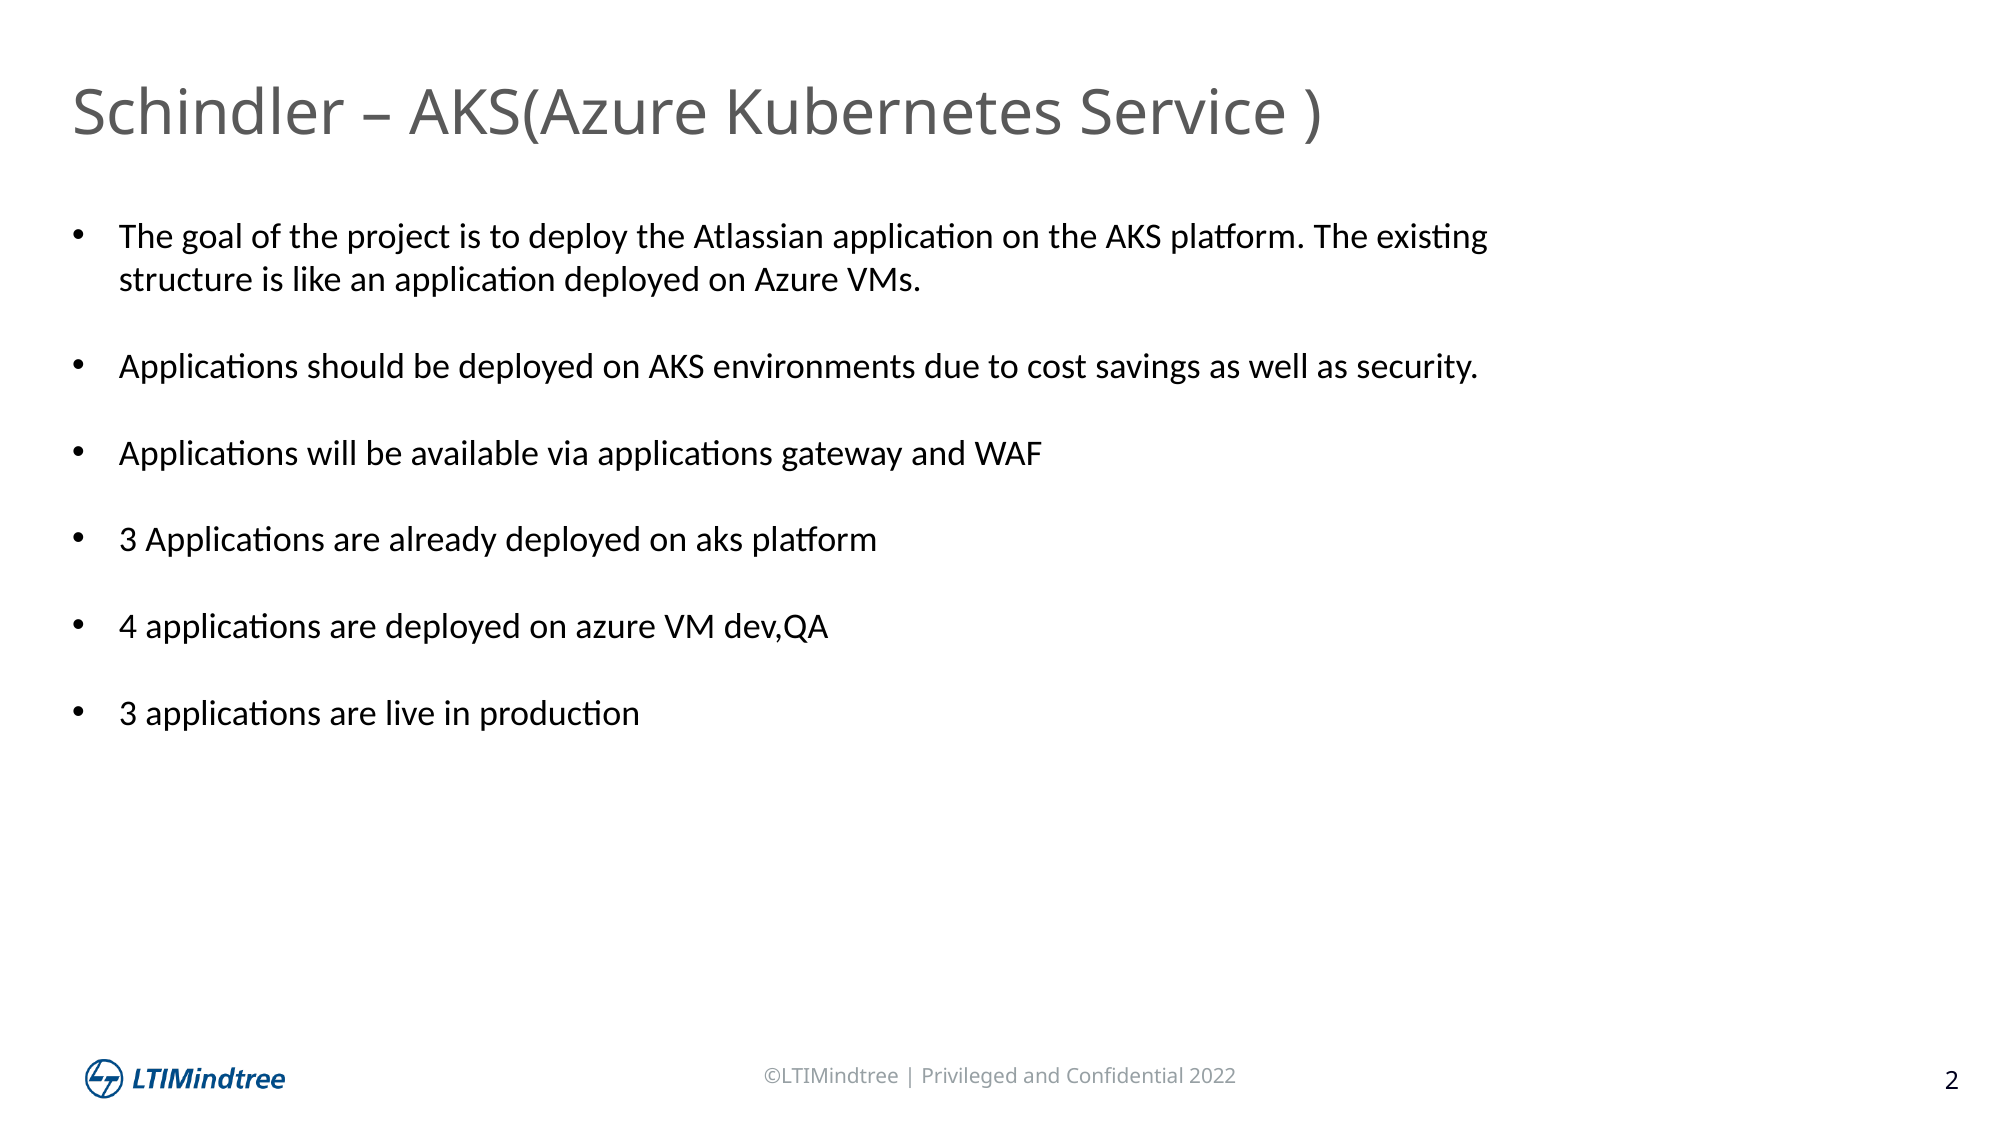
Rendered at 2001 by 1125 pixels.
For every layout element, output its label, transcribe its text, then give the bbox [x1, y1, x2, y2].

text_box The goal of the project is to deploy the Atlassian application on the AKS platform. The existing structure is like an application deployed on Azure VMs. Applications should be deployed on AKS environments due to cost savings as well as security. Applications will be available via applications gateway and WAF 3 Applications are already deployed on aks platform 4 applications are deployed on azure VM dev,QA 3 applications are live in production [57, 204, 1555, 784]
text_box Schindler – AKS(Azure Kubernetes Service ) [57, 61, 1678, 167]
